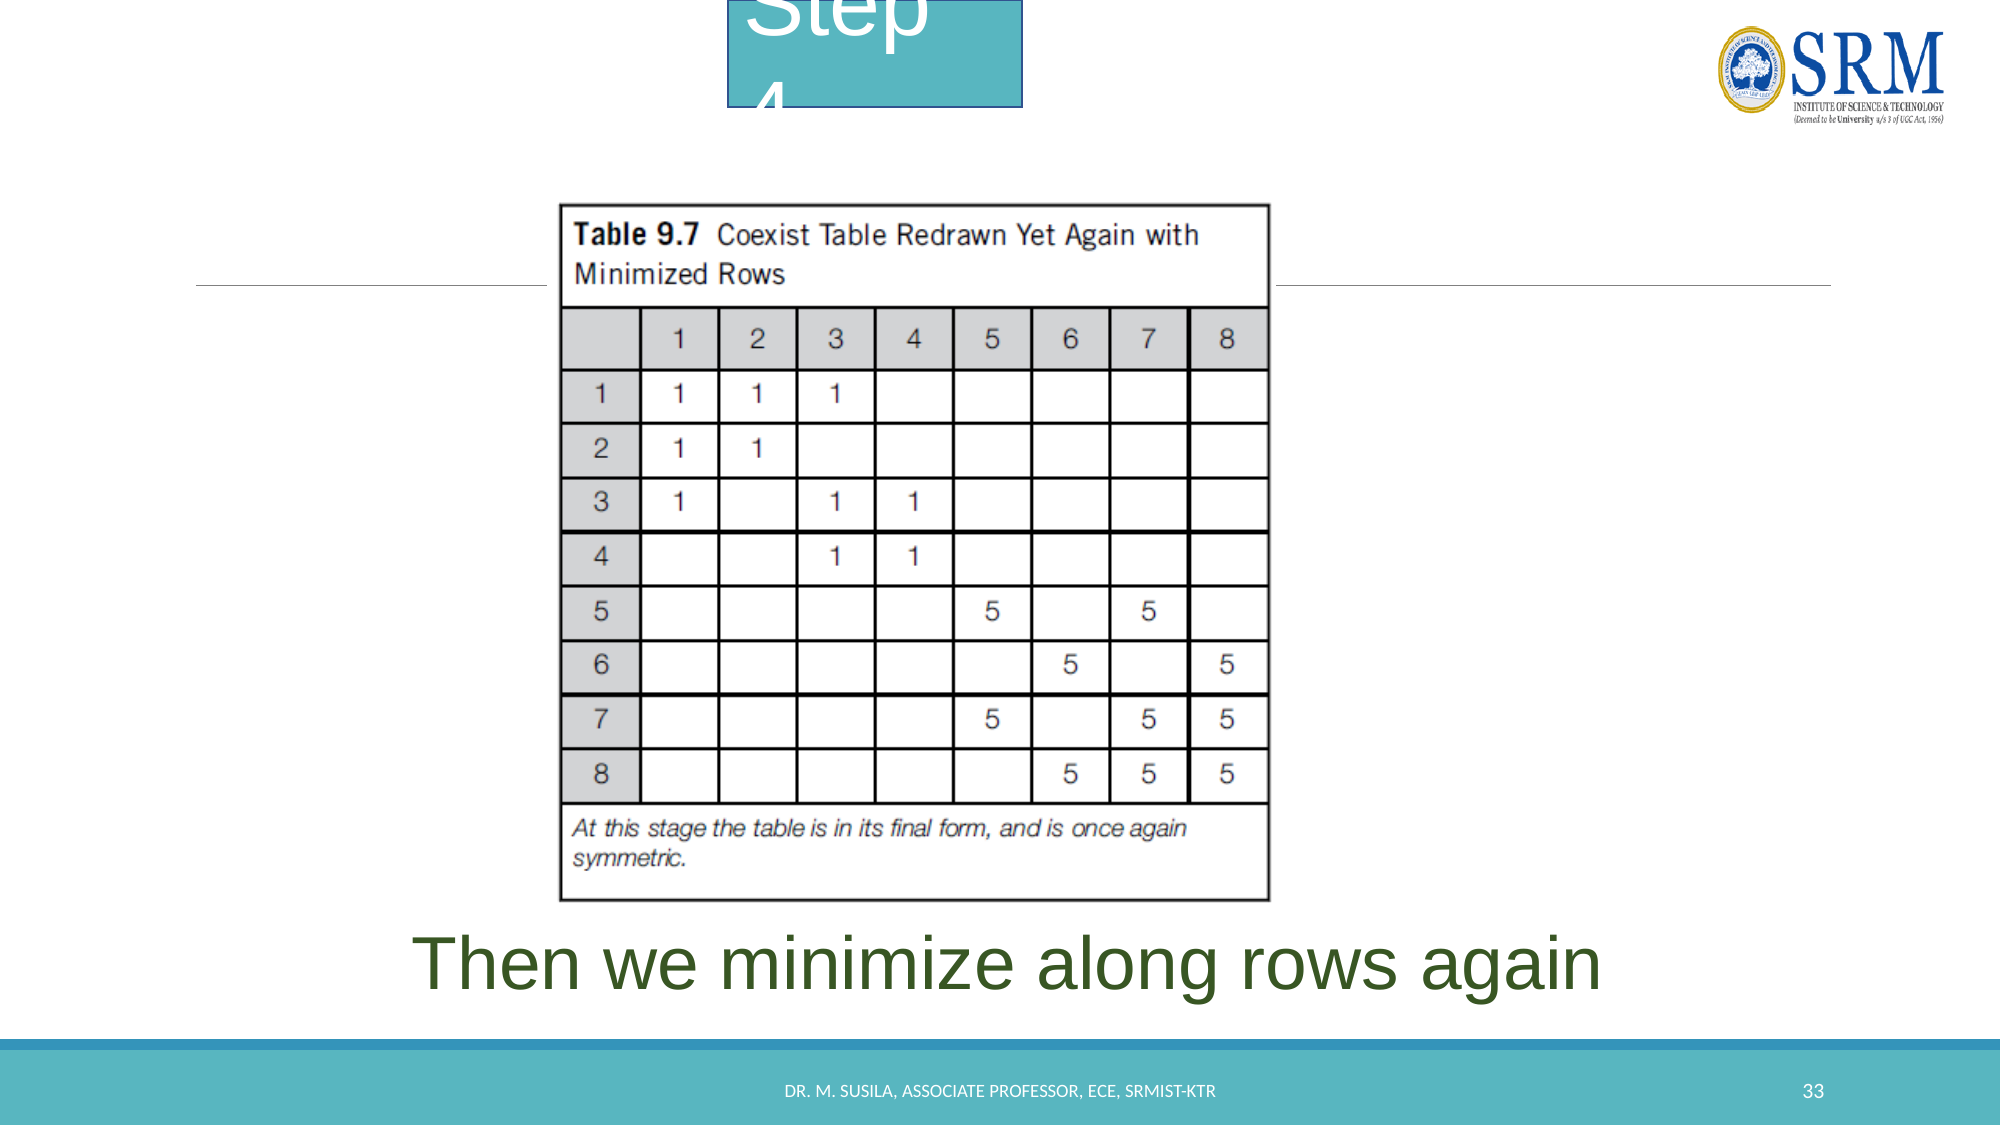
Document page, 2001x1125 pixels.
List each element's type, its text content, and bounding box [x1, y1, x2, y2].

slide_number 33 [1624, 1059, 1840, 1120]
picture [1716, 18, 1951, 136]
text_box Then we minimize along rows again [396, 906, 1891, 1012]
footer Dr. M. Susila, Associate Professor, ECE, SRMIST-KTR [604, 1059, 1396, 1120]
picture [546, 192, 1276, 908]
text_box Step 4 [728, 0, 1022, 108]
